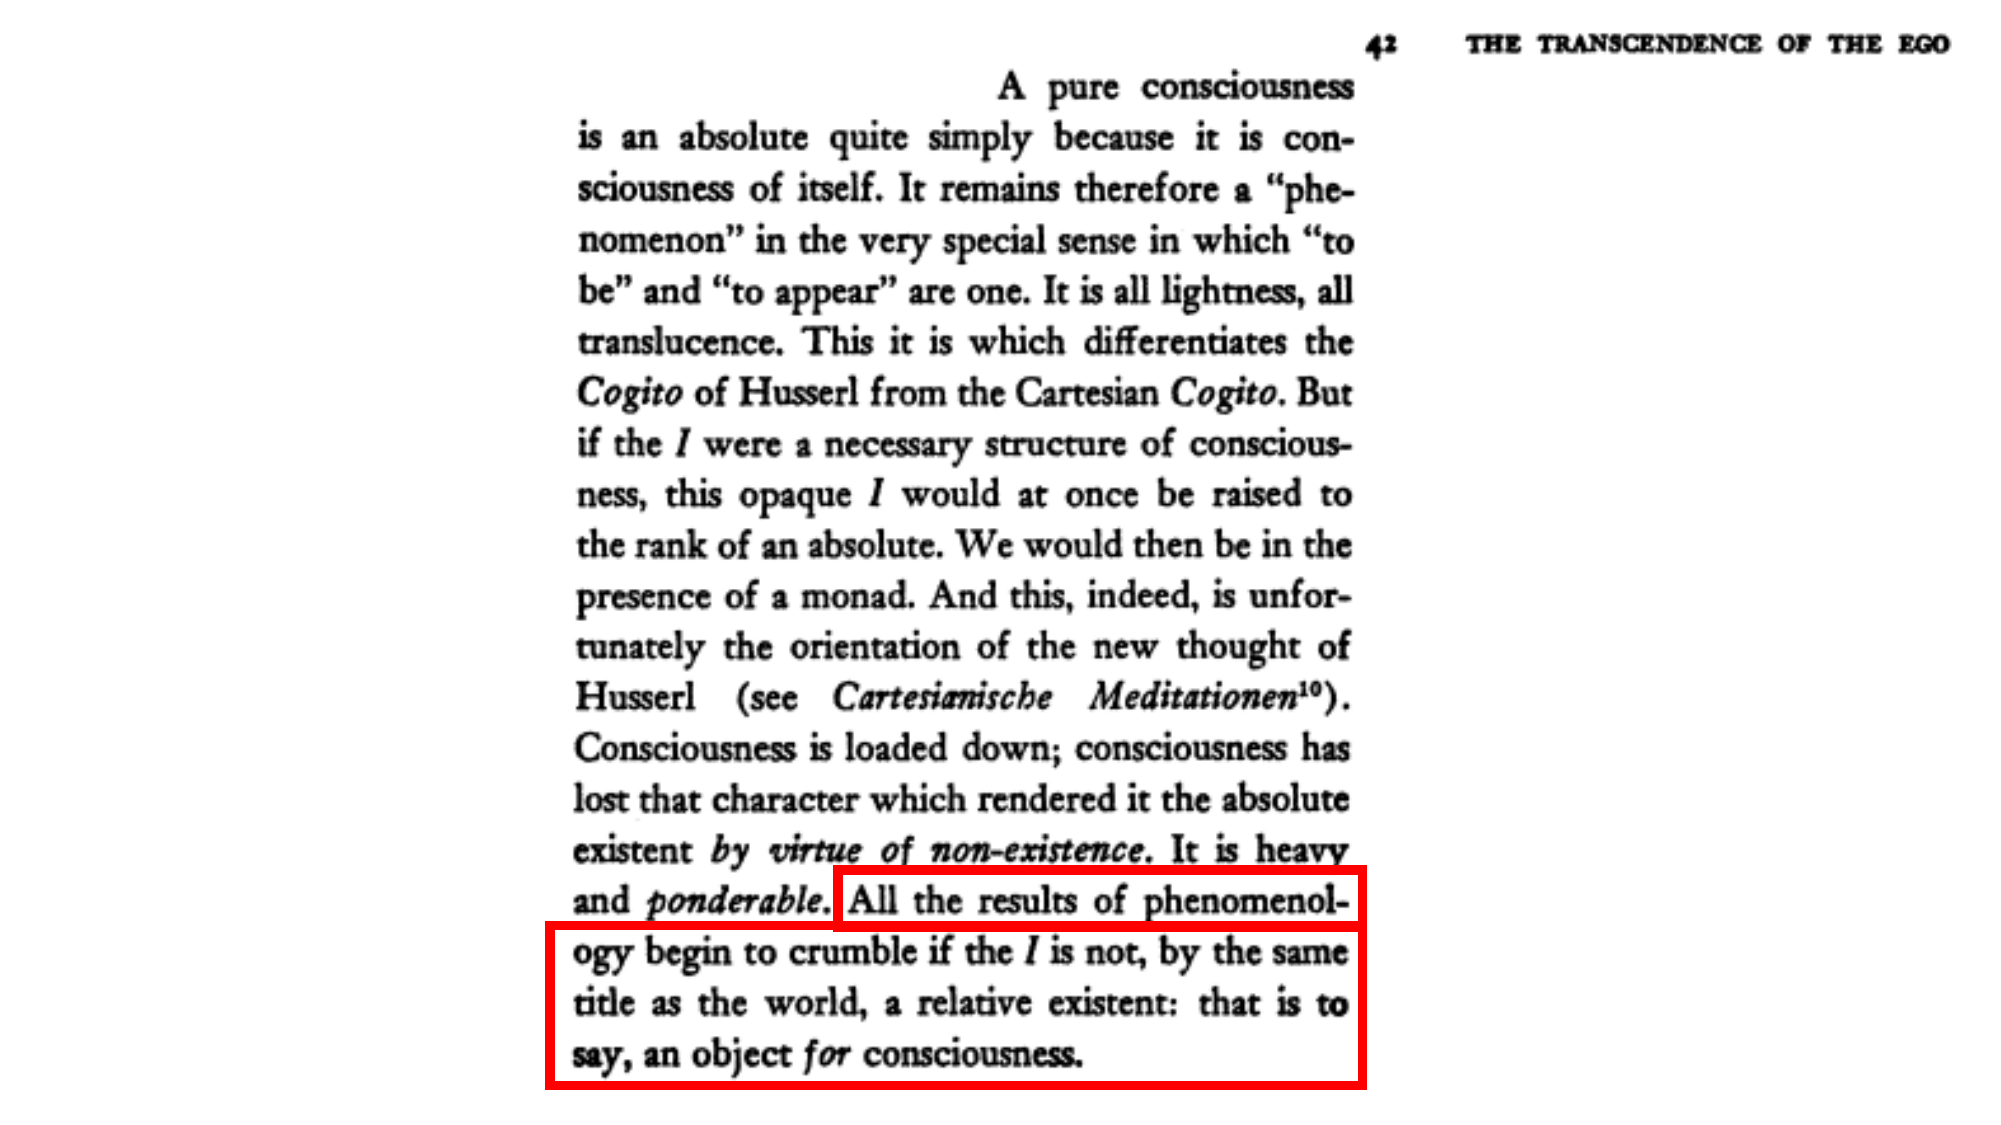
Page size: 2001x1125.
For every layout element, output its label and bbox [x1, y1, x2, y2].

picture [549, 0, 1982, 1086]
